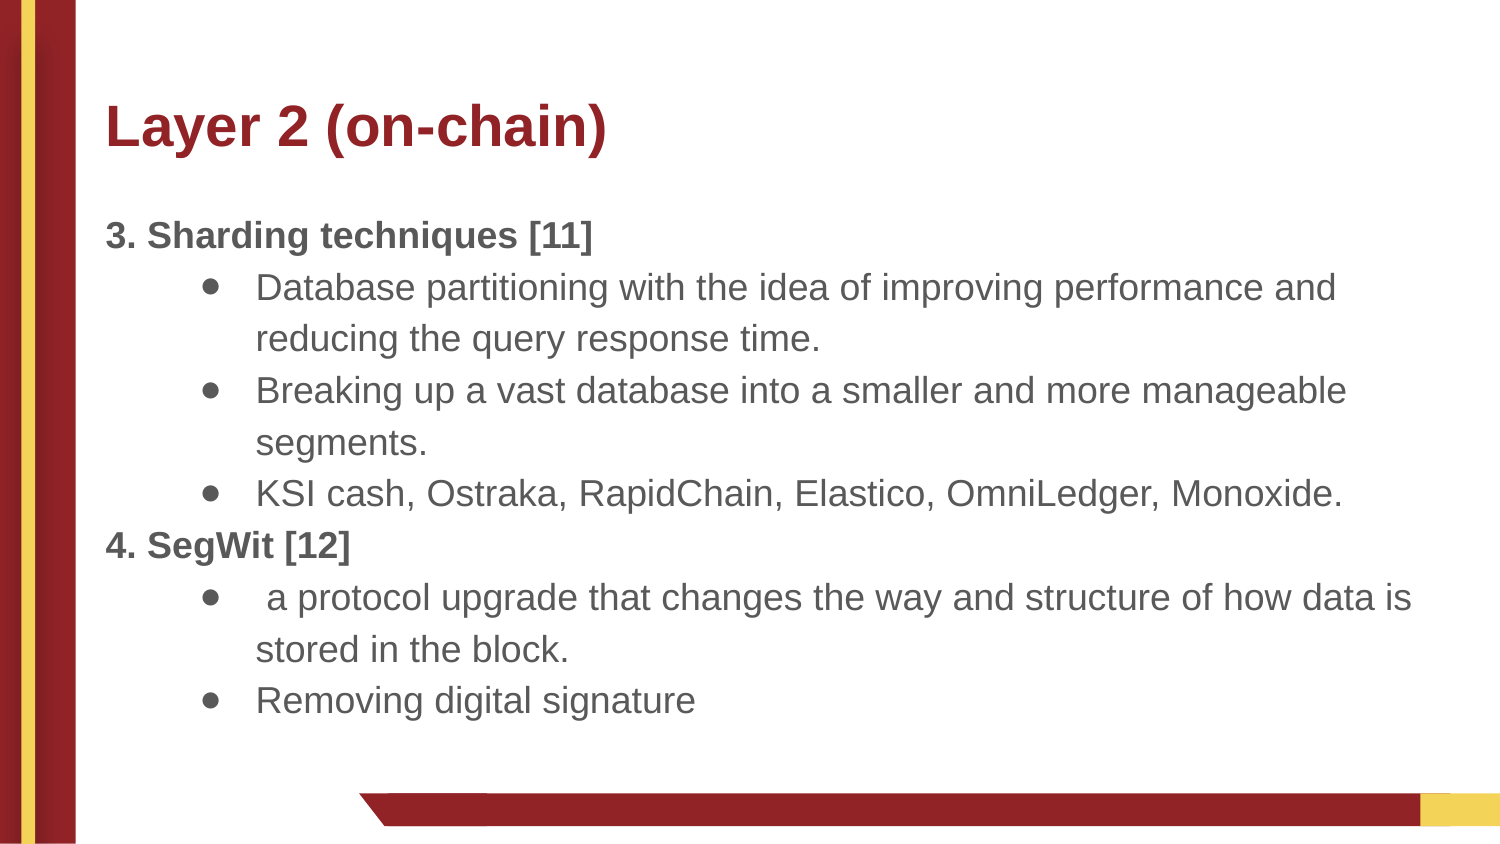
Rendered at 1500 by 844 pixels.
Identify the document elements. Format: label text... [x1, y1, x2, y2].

text_box [487, 793, 1420, 827]
list 3. Sharding techniques [11] Database partitioning with the idea of improving performance and reducing the query response time. Breaking up a vast database into a smaller and more manageable segments. KSI cash, Ostraka, RapidChain, Elastico, OmniLedger, Monoxide. 4. SegWit [12] a protocol upgrade that changes the way and structure of how data is stored in the block. Removing digital signature [90, 189, 1449, 750]
title Layer 2 (on-chain) [90, 72, 1449, 167]
text_box [359, 793, 487, 827]
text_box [0, 0, 76, 844]
text_box [1420, 793, 1500, 827]
